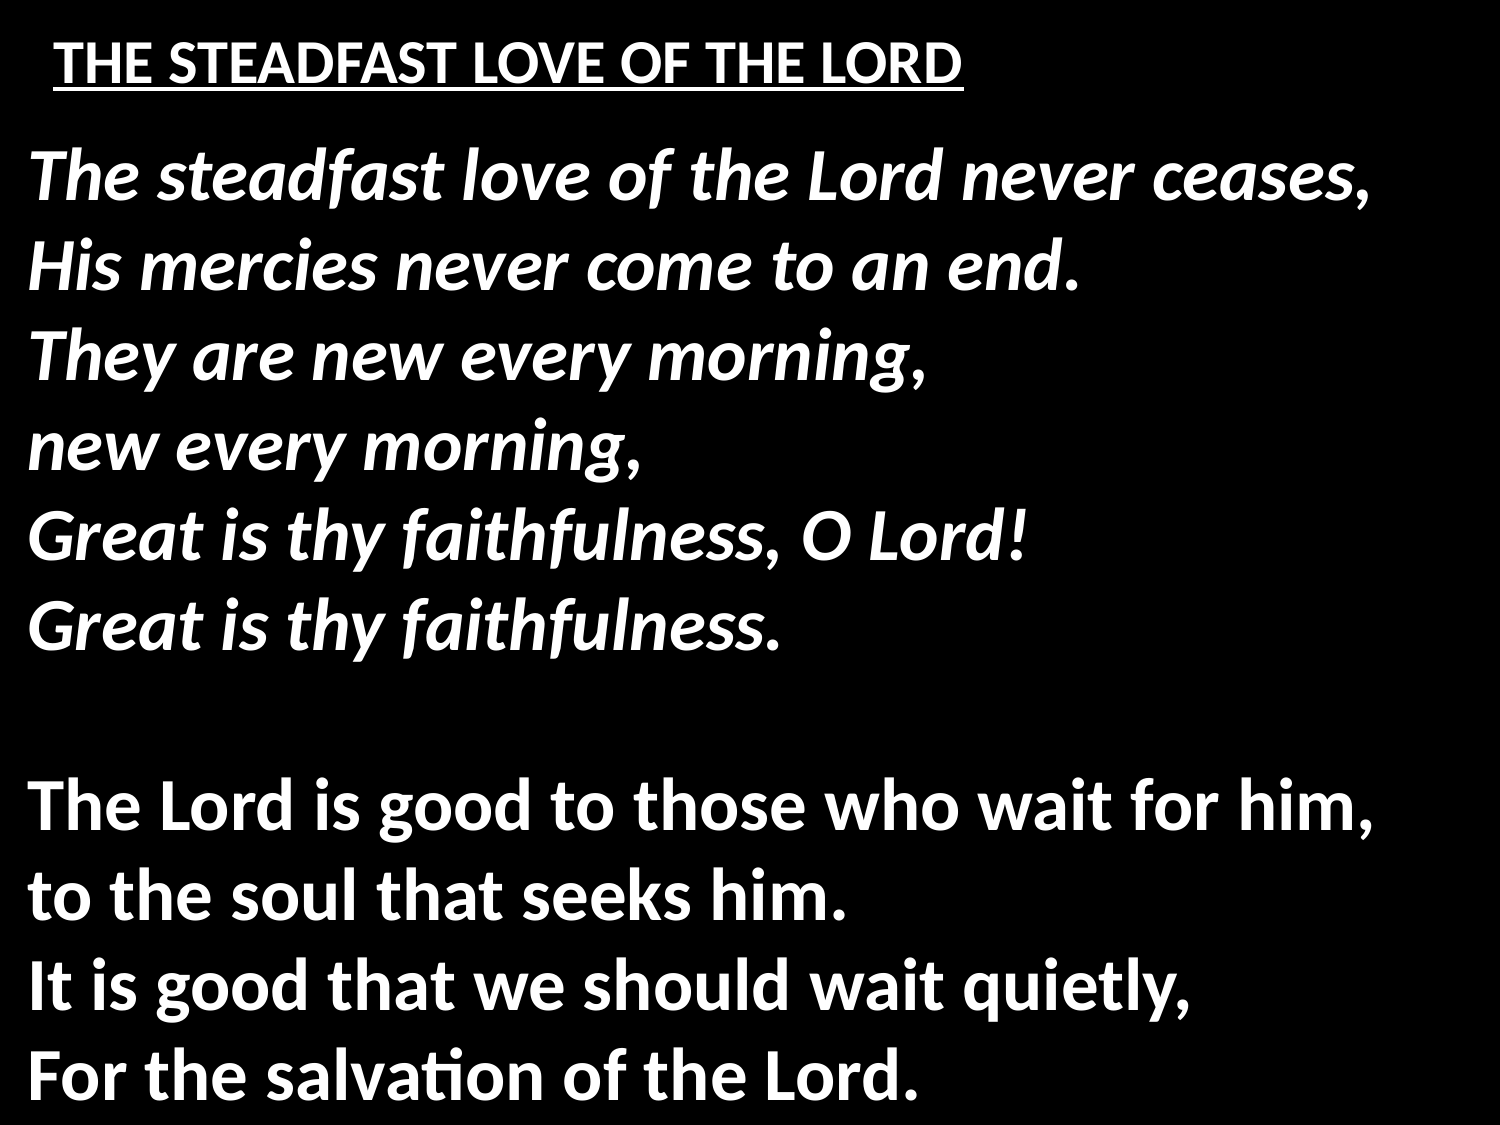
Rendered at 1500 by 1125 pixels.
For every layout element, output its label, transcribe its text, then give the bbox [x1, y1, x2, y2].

title THE STEADFAST LOVE OF THE LORD [10, 0, 1490, 117]
list The steadfast love of the Lord never ceases, His mercies never come to an end. They are new every morning, new every morning, Great is thy faithfulness, O Lord! Great is thy faithfulness. The Lord is good to those who wait for him, to the soul that seeks him. It is good that we should wait quietly, For the salvation of the Lord. [8, 125, 1489, 1116]
